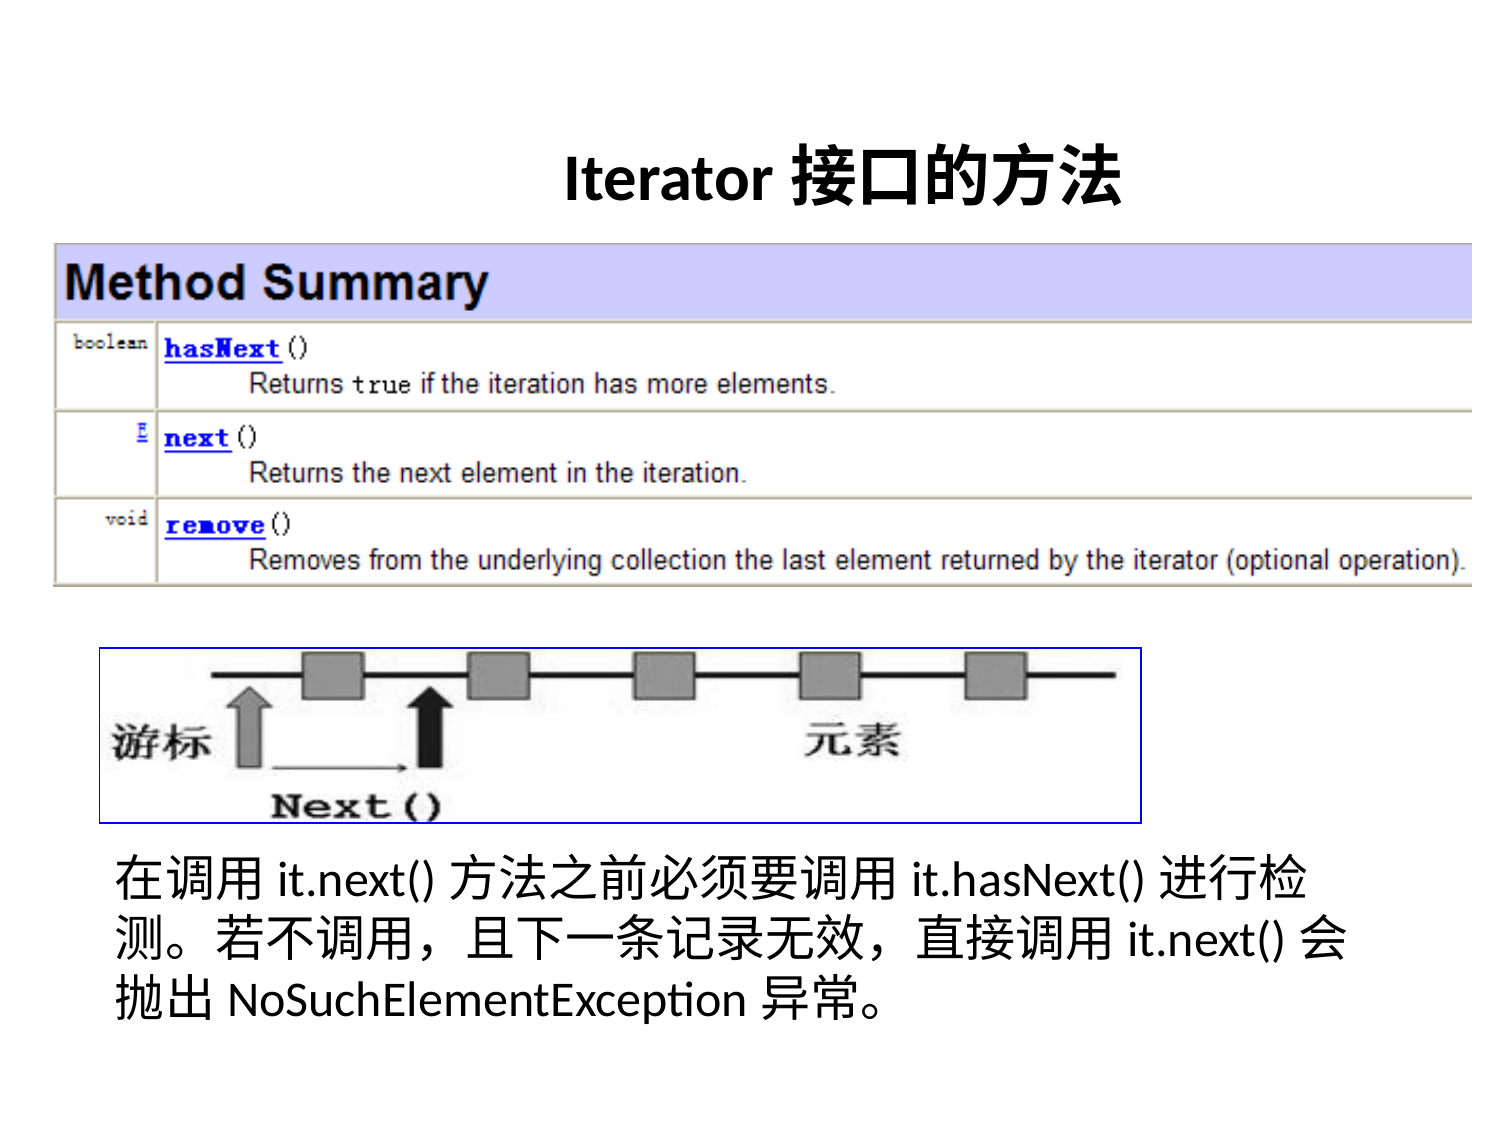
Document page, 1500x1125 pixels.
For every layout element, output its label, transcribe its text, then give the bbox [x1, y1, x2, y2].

text_box Iterator接口的方法 [549, 126, 1211, 222]
picture [52, 243, 1473, 587]
picture [100, 648, 1141, 823]
text_box 在调用it.next()方法之前必须要调用it.hasNext()进行检测。若不调用，且下一条记录无效，直接调用it.next()会抛出NoSuchElementException异常。 [100, 838, 1365, 1034]
